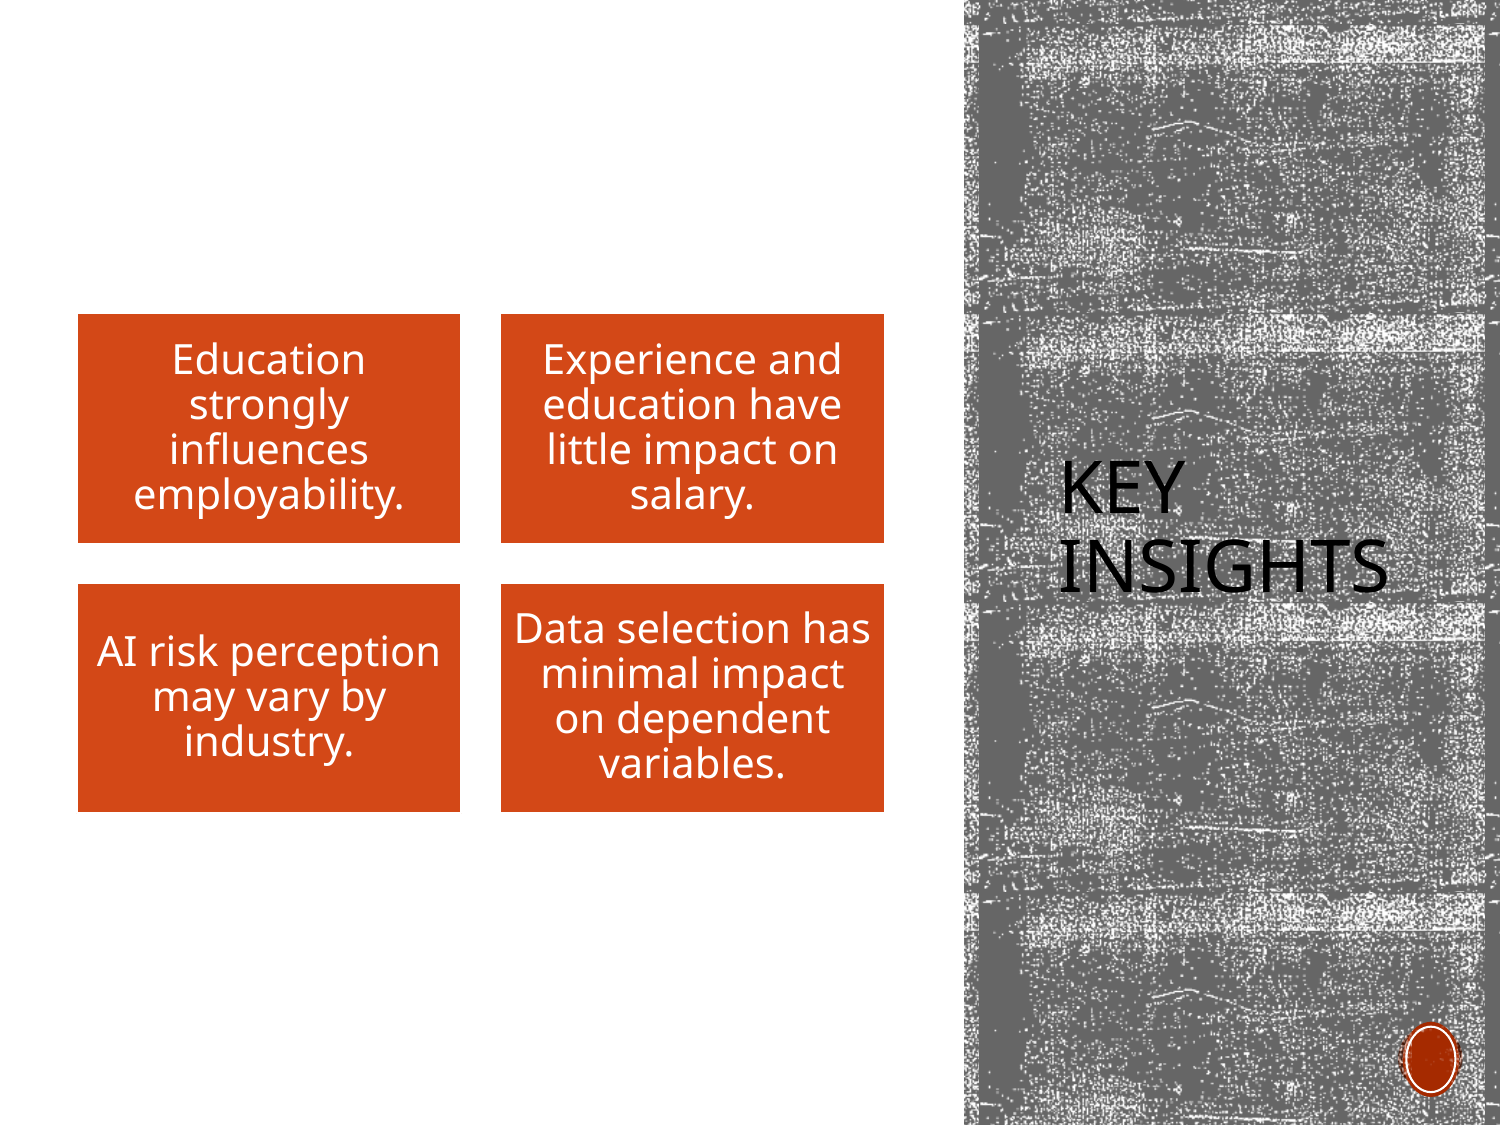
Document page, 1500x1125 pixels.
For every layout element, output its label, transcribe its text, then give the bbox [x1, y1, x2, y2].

title Key Insights [1043, 104, 1418, 955]
text_box [963, 0, 1500, 1125]
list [79, 108, 883, 1020]
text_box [1405, 1024, 1458, 1096]
